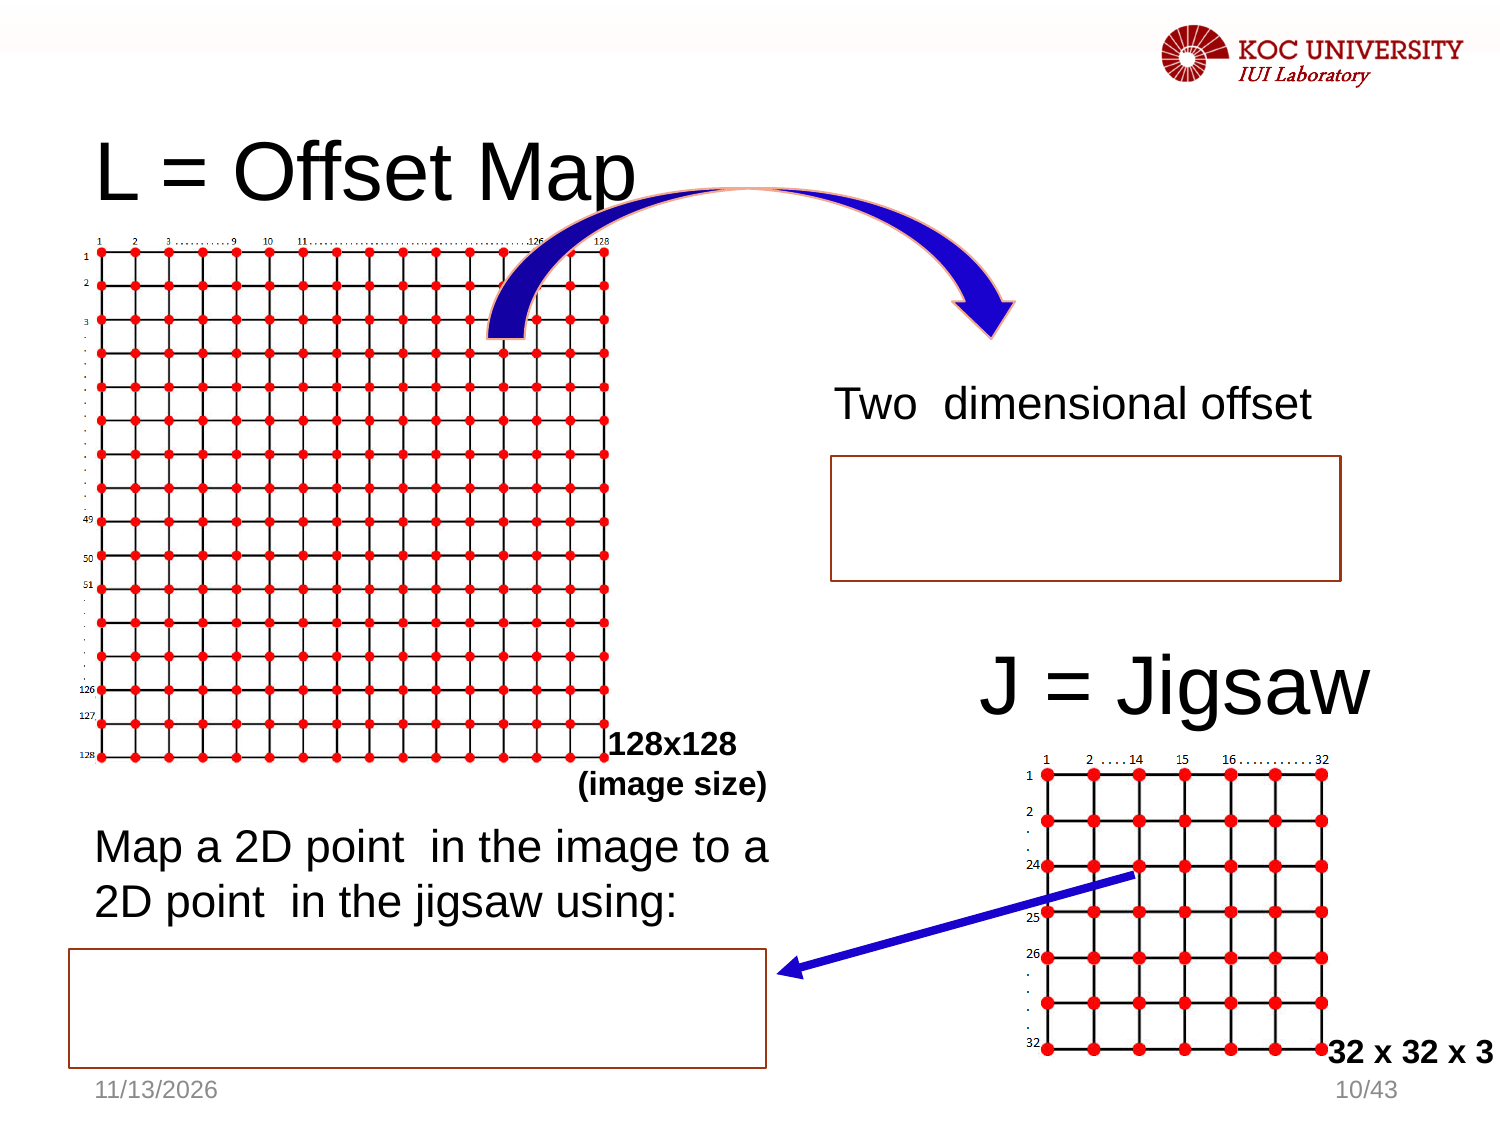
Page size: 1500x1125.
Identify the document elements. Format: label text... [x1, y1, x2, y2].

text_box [775, 874, 1135, 975]
title L = Offset Map [79, 85, 1428, 232]
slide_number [79, 1069, 417, 1119]
text_box [68, 948, 767, 1069]
text_box [561, 187, 1017, 341]
text_box J = Jigsaw [964, 623, 1386, 739]
text_box 128x128 (image size) [537, 714, 808, 810]
text_box 32 x 32 x 3 [1308, 1023, 1500, 1078]
text_box [830, 455, 1342, 582]
picture [1160, 23, 1465, 91]
slide_number 10/43 [1075, 1074, 1414, 1119]
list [79, 231, 619, 774]
picture [1021, 749, 1340, 1065]
